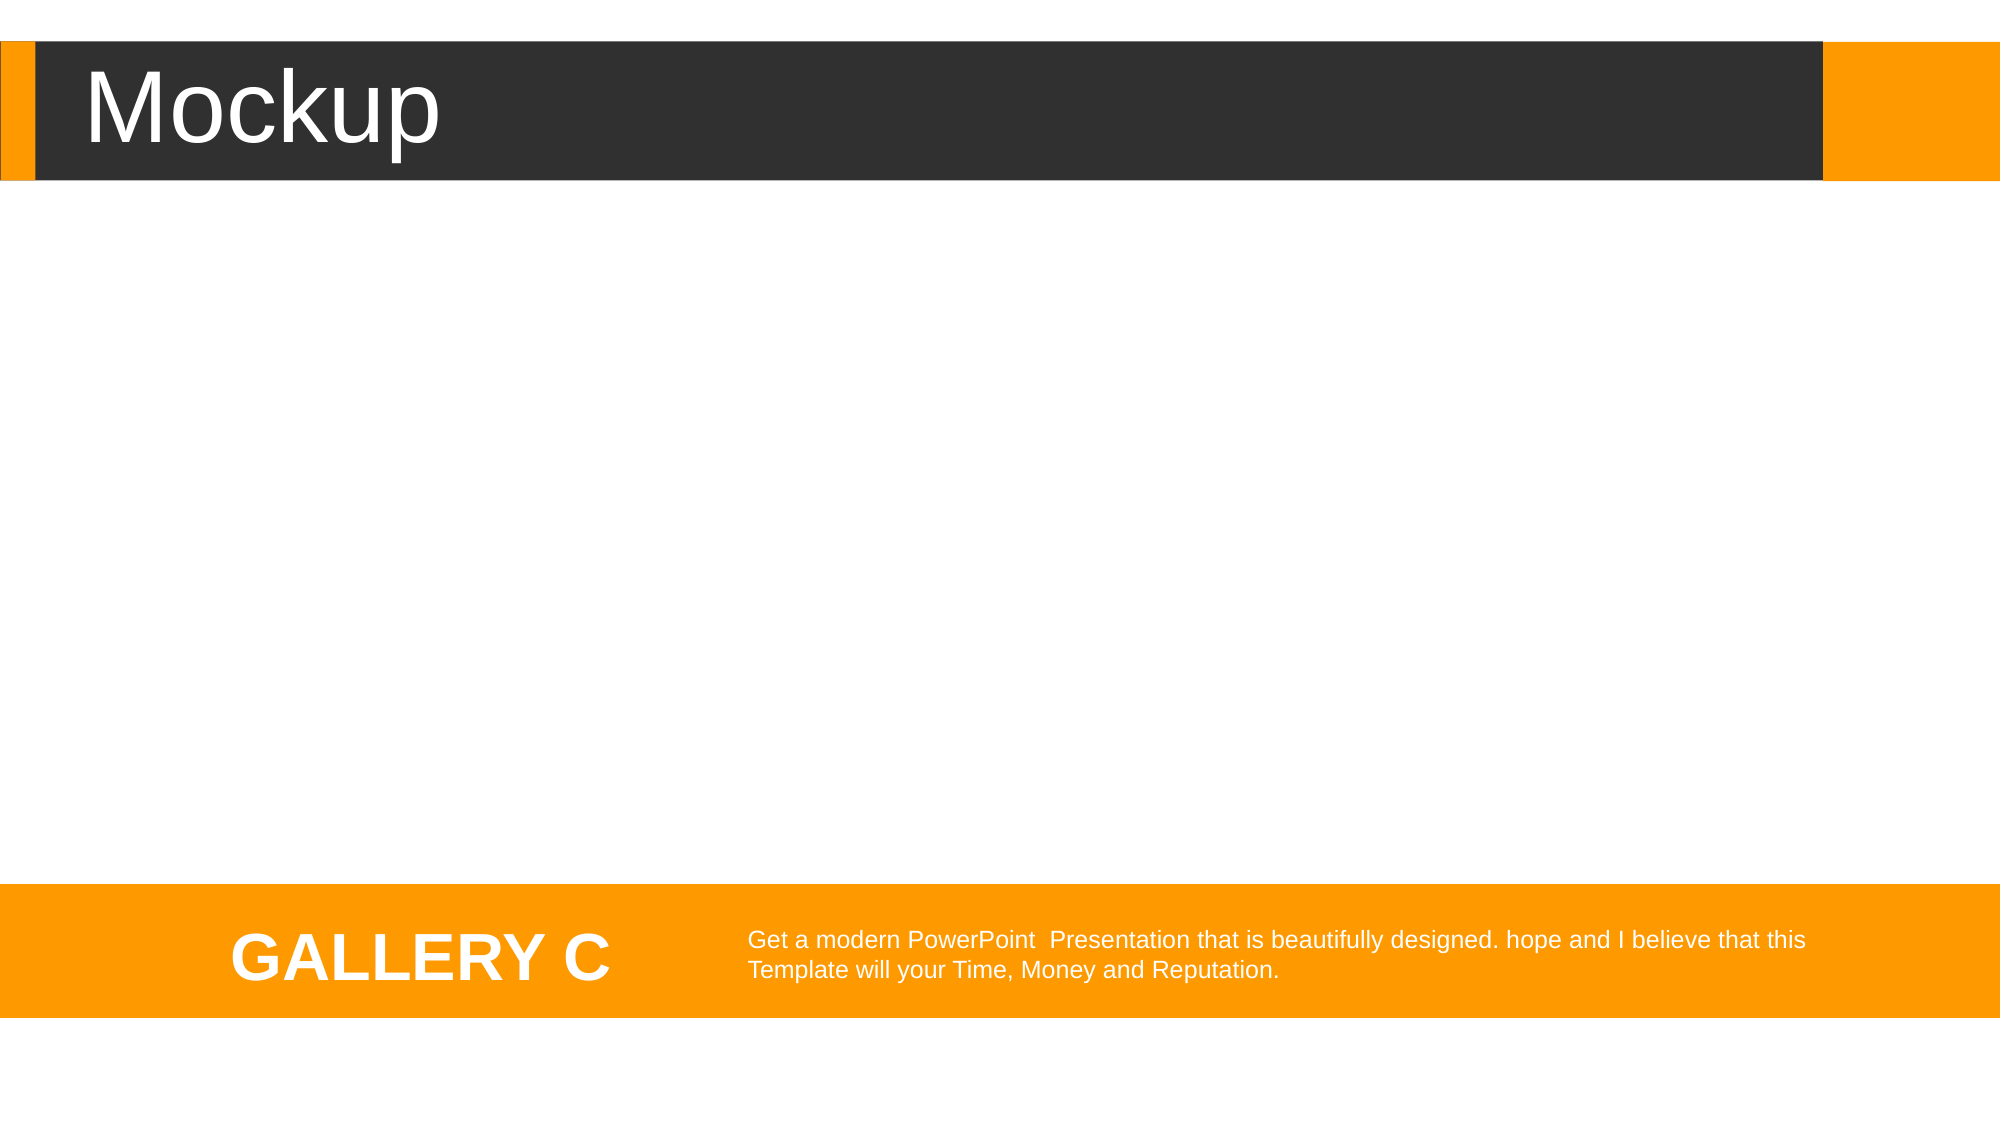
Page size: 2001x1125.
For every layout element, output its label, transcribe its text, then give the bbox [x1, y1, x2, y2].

list Mockup [69, 51, 1524, 171]
text_box Get a modern PowerPoint Presentation that is beautifully designed. hope and I believe that this Template will your Time, Money and Reputation. [729, 906, 1886, 1002]
text_box GALLERY C [215, 906, 659, 1002]
